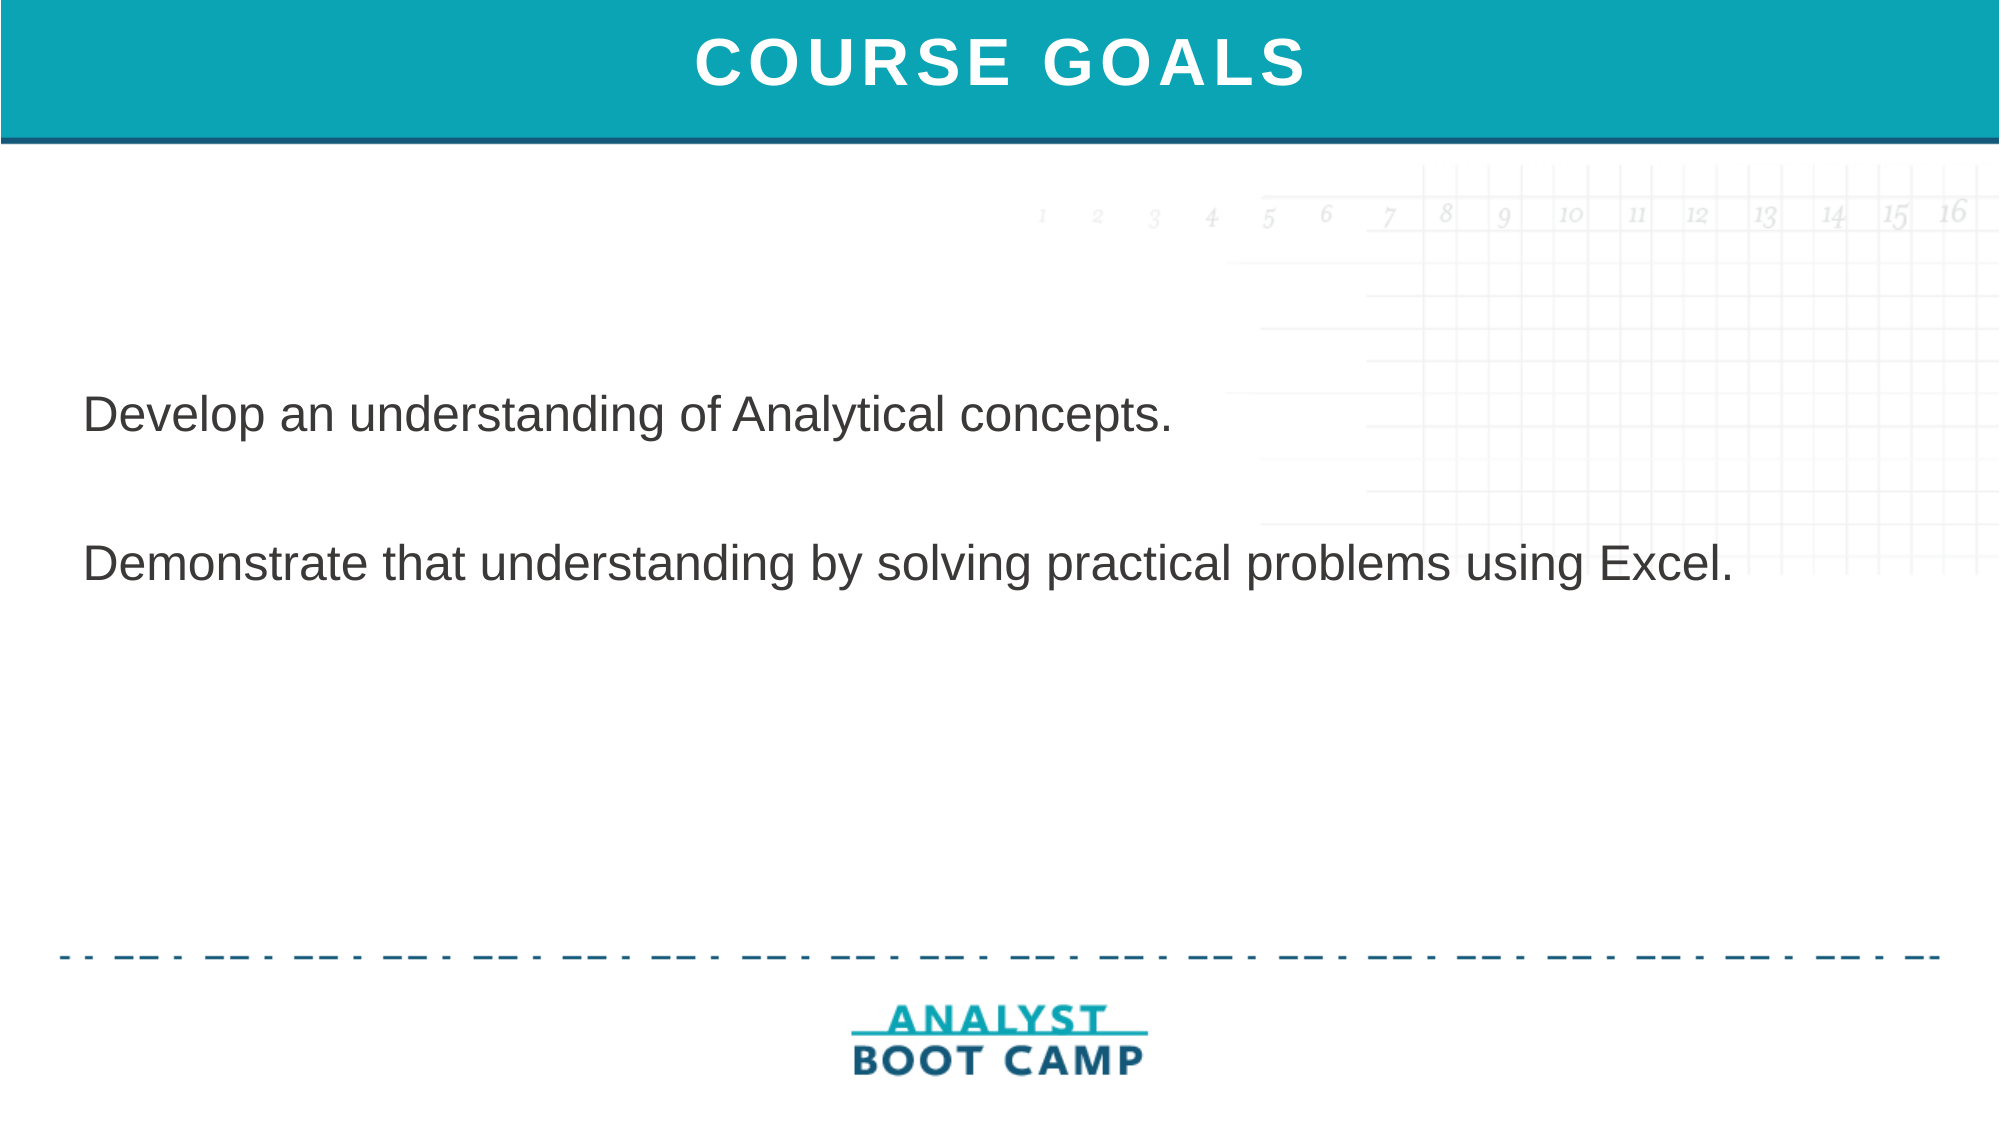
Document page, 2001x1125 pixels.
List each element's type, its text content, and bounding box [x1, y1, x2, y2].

title COURSE GOALS [137, 0, 1863, 128]
list Develop an understanding of Analytical concepts. Demonstrate that understanding by solving practical problems using Excel. [67, 299, 1903, 924]
picture [1, 0, 1999, 1125]
